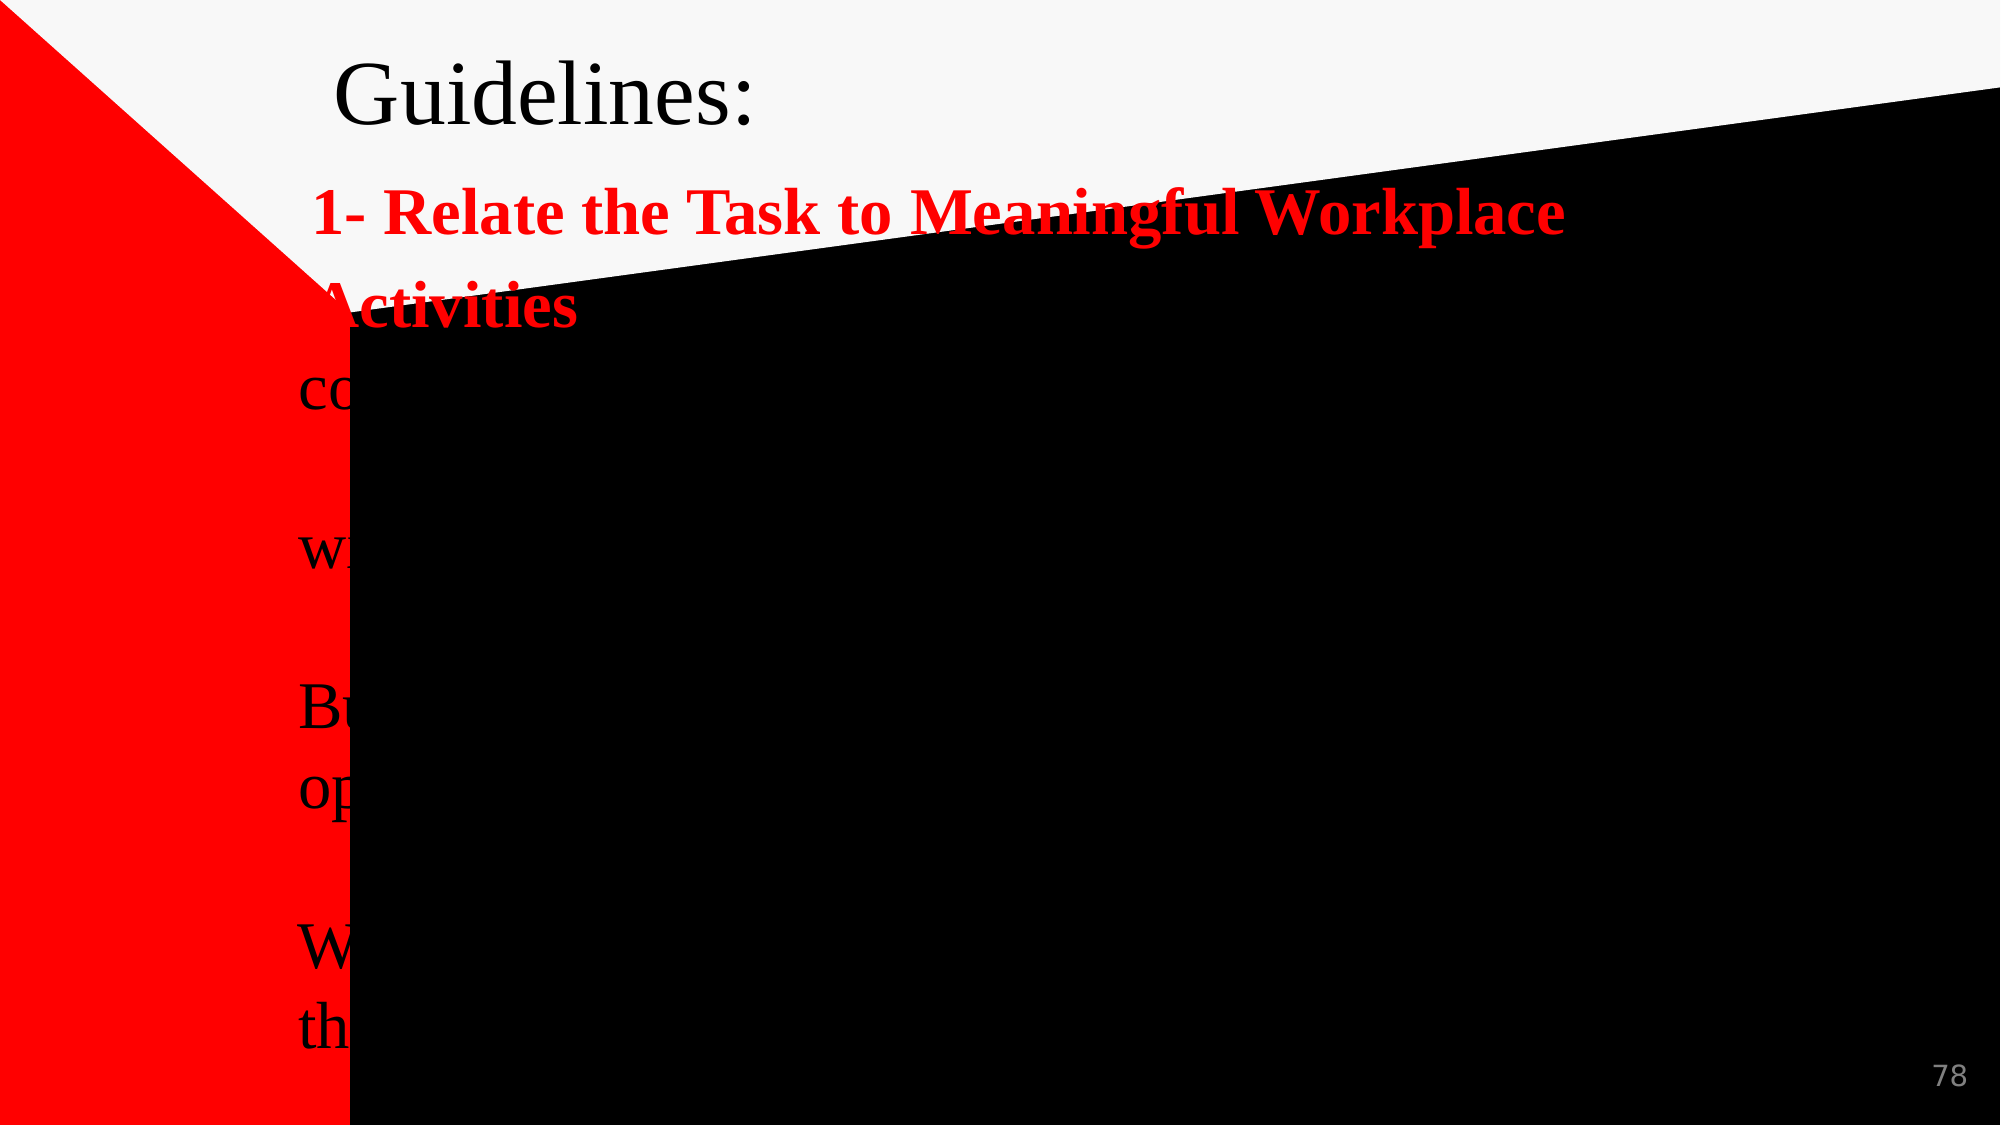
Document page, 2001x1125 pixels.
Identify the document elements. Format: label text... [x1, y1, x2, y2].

slide_number 78 [1566, 1049, 1984, 1125]
title Guidelines: 1- Relate the Task to Meaningful Workplace Activities: a procedure is a step by step series of commands for accomplishing a meaningful operation with a software program. But what makes it meaningful does not reside in the operation itself. When the user do install the software (procedure) they do this not for the sake of installation, but to use the program to do other workplace actions. [249, 24, 1750, 1125]
